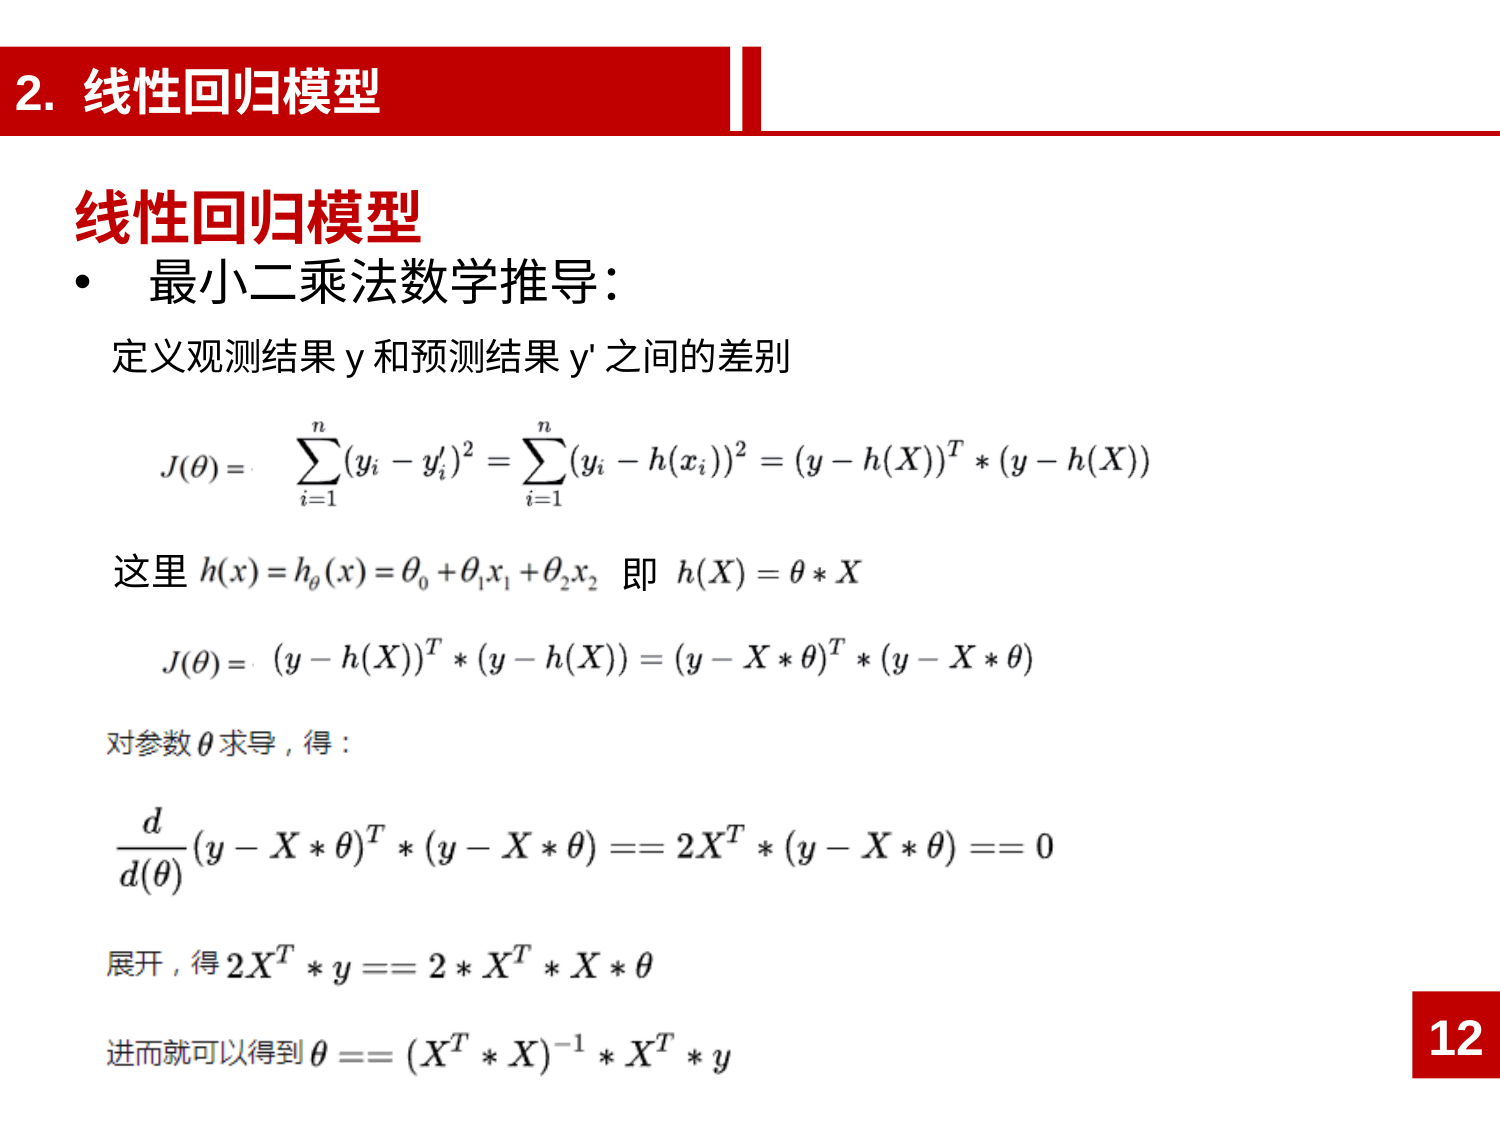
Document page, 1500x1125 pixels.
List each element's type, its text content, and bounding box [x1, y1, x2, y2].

text_box 12 [1412, 991, 1500, 1079]
picture [287, 411, 1167, 521]
picture [151, 625, 255, 696]
text_box 定义观测结果y和预测结果y'之间的差别 [96, 325, 808, 386]
text_box 2. 线性回归模型 [0, 46, 731, 132]
picture [670, 539, 883, 602]
text_box 这里 [98, 540, 204, 601]
picture [150, 430, 253, 501]
picture [91, 722, 1081, 1090]
picture [195, 550, 603, 601]
picture [267, 614, 1058, 702]
text_box 线性回归模型 最小二乘法数学推导： [74, 166, 1405, 999]
text_box 即 [606, 543, 668, 604]
text_box [742, 46, 762, 130]
